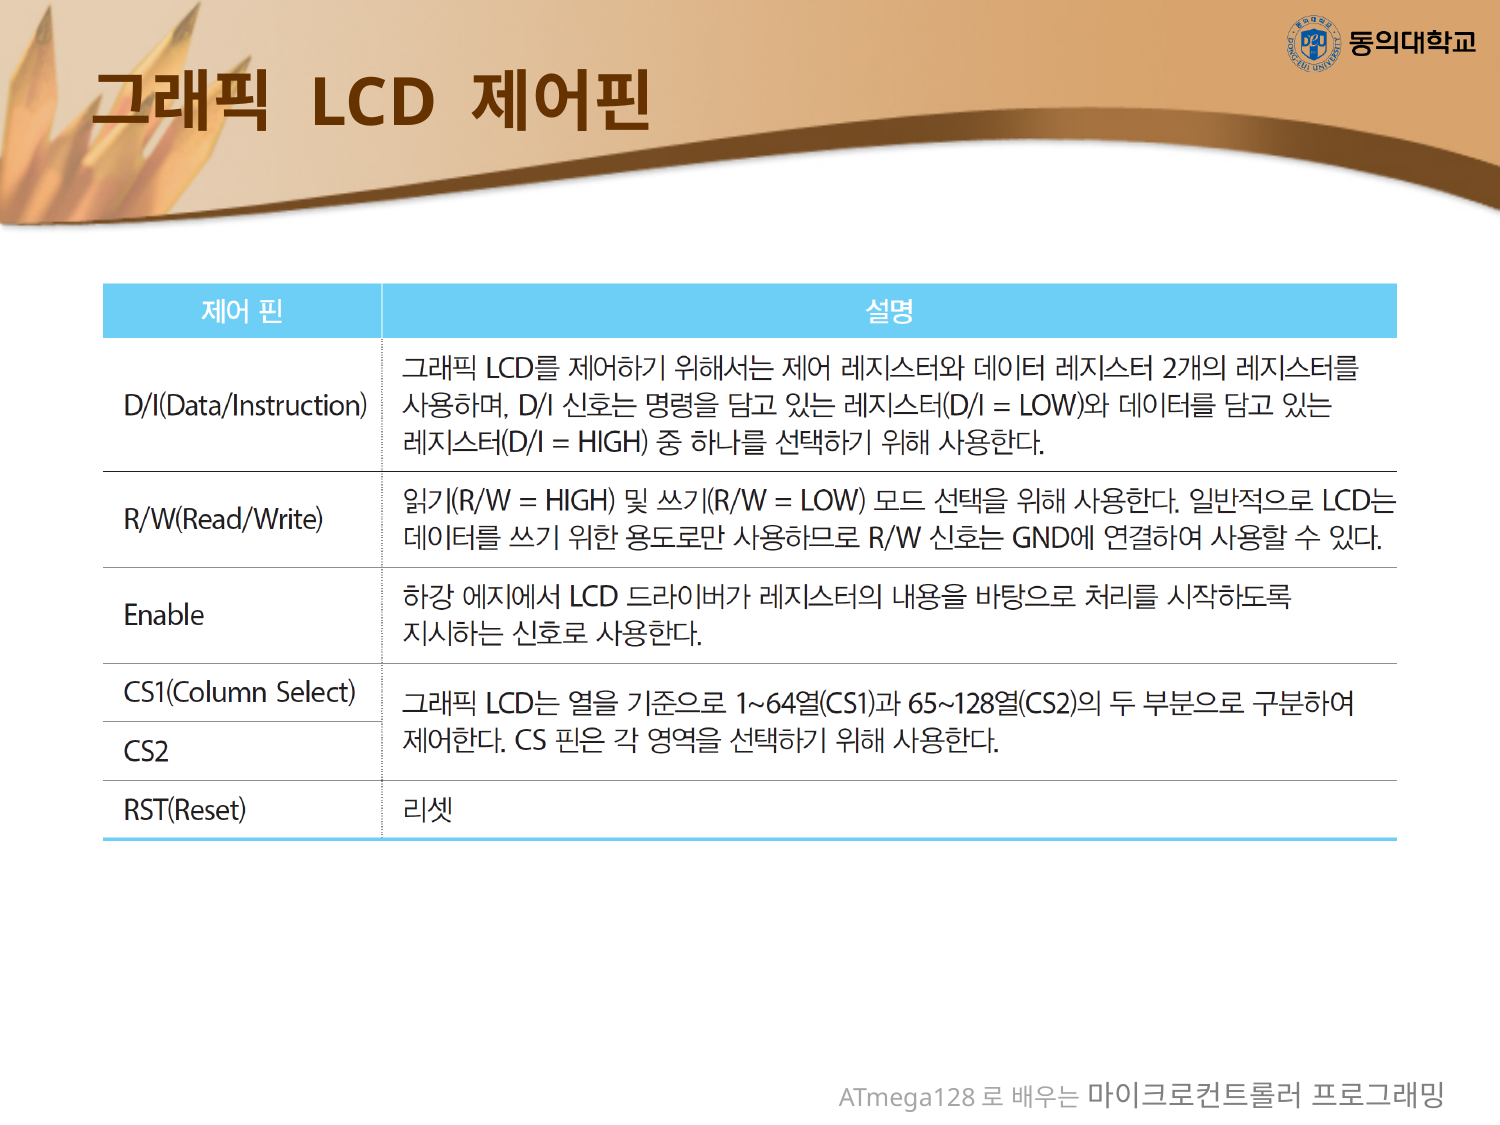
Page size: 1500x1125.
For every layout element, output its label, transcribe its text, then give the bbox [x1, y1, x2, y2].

title 그래픽 LCD 제어핀 [75, 47, 1376, 150]
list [100, 281, 1400, 844]
picture [0, 0, 1500, 1125]
